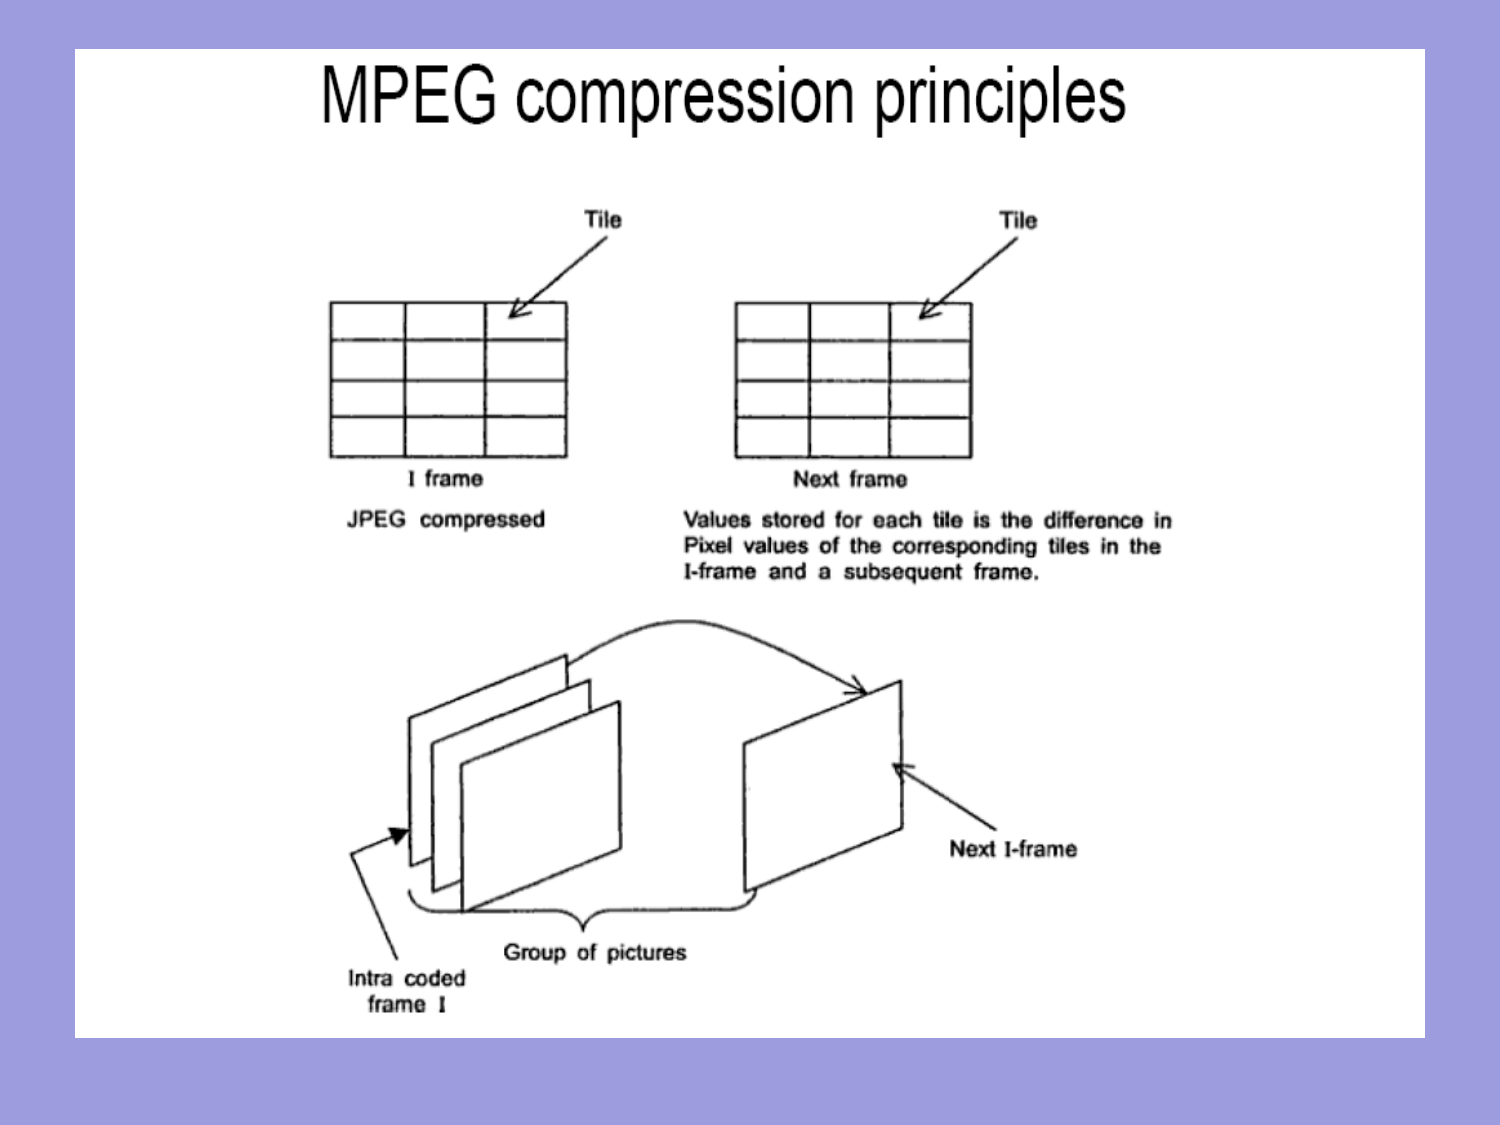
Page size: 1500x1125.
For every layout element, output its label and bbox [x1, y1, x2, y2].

list [74, 49, 1426, 1038]
